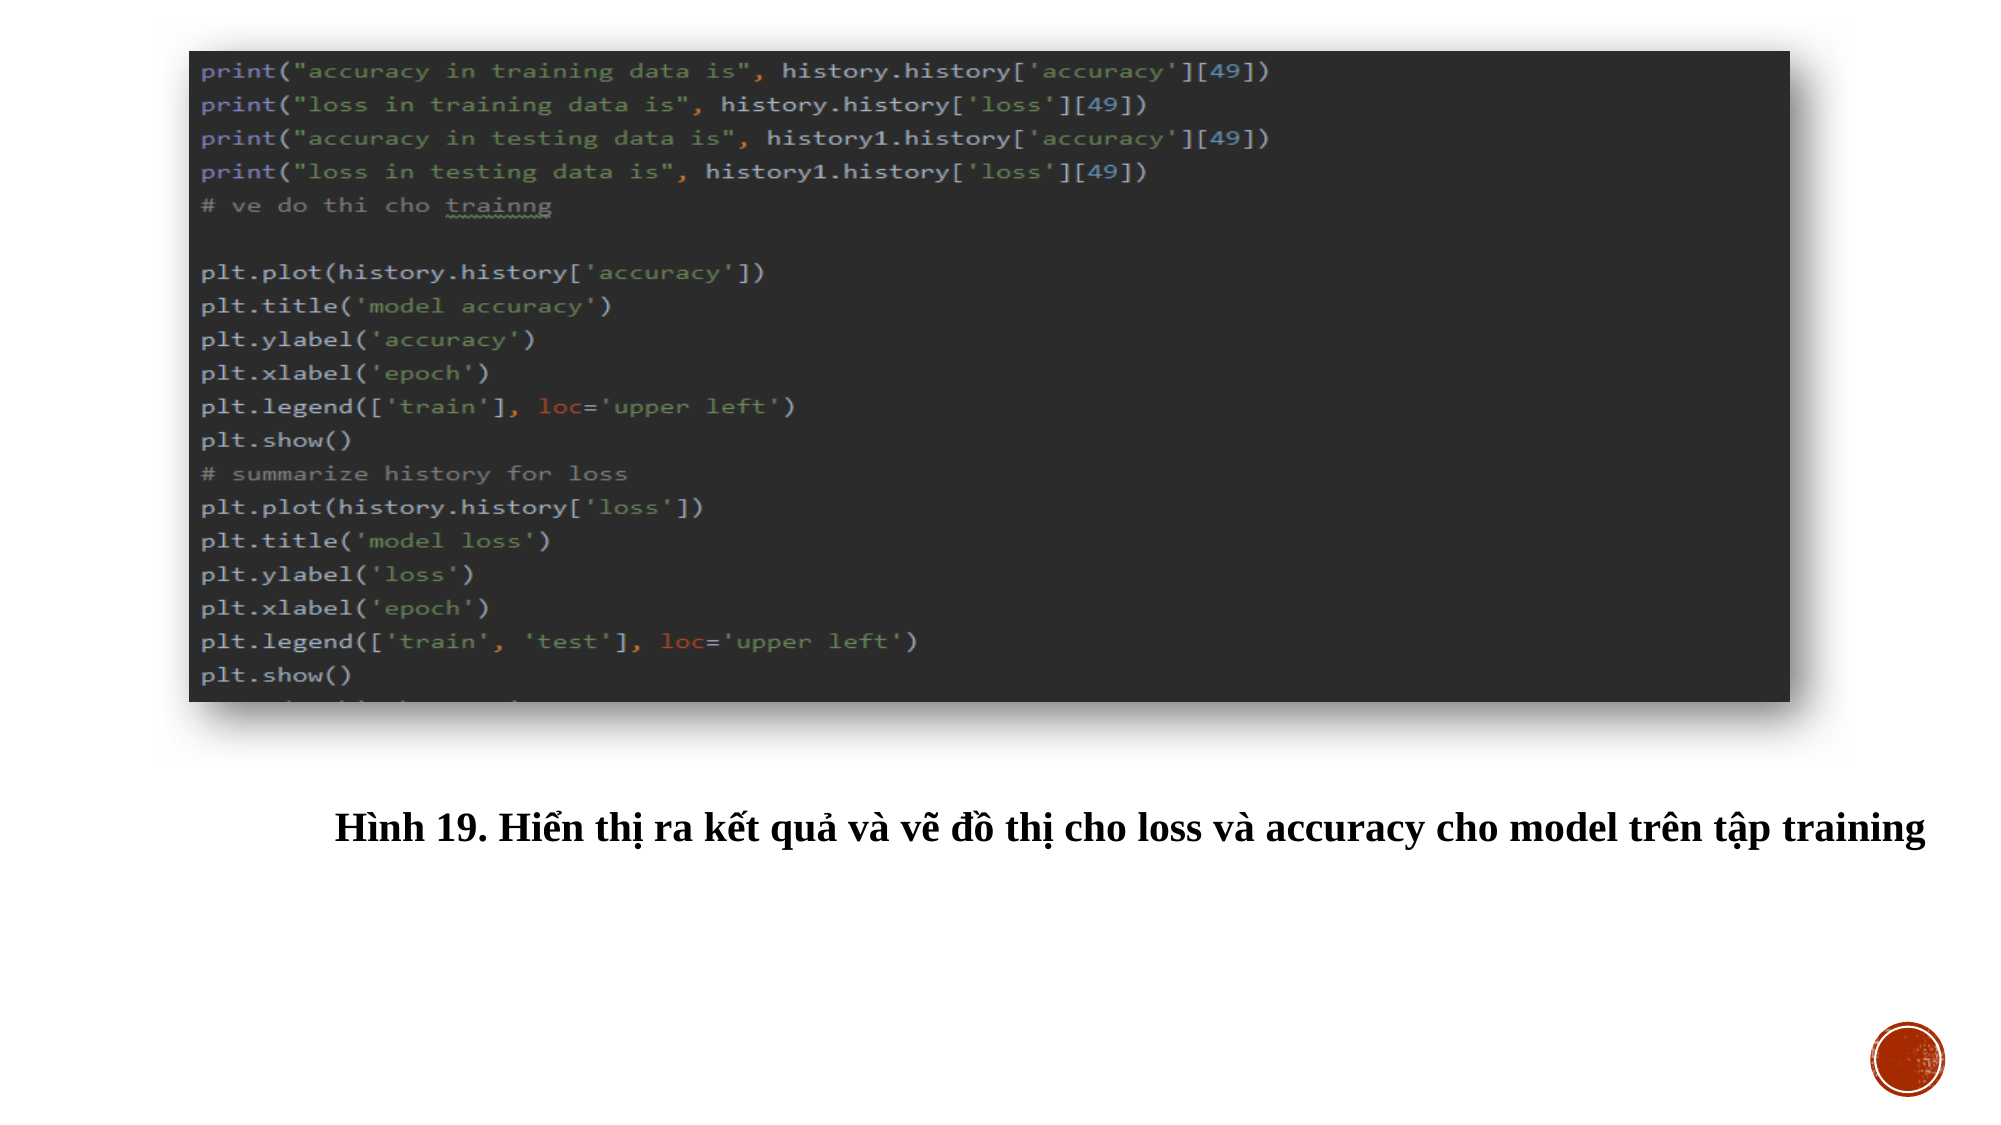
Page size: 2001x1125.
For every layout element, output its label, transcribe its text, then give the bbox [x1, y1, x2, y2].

text_box Hình 19. Hiển thị ra kết quả và vẽ đồ thị cho loss và accuracy cho model trên tập training [319, 792, 1943, 858]
picture [190, 52, 1788, 700]
